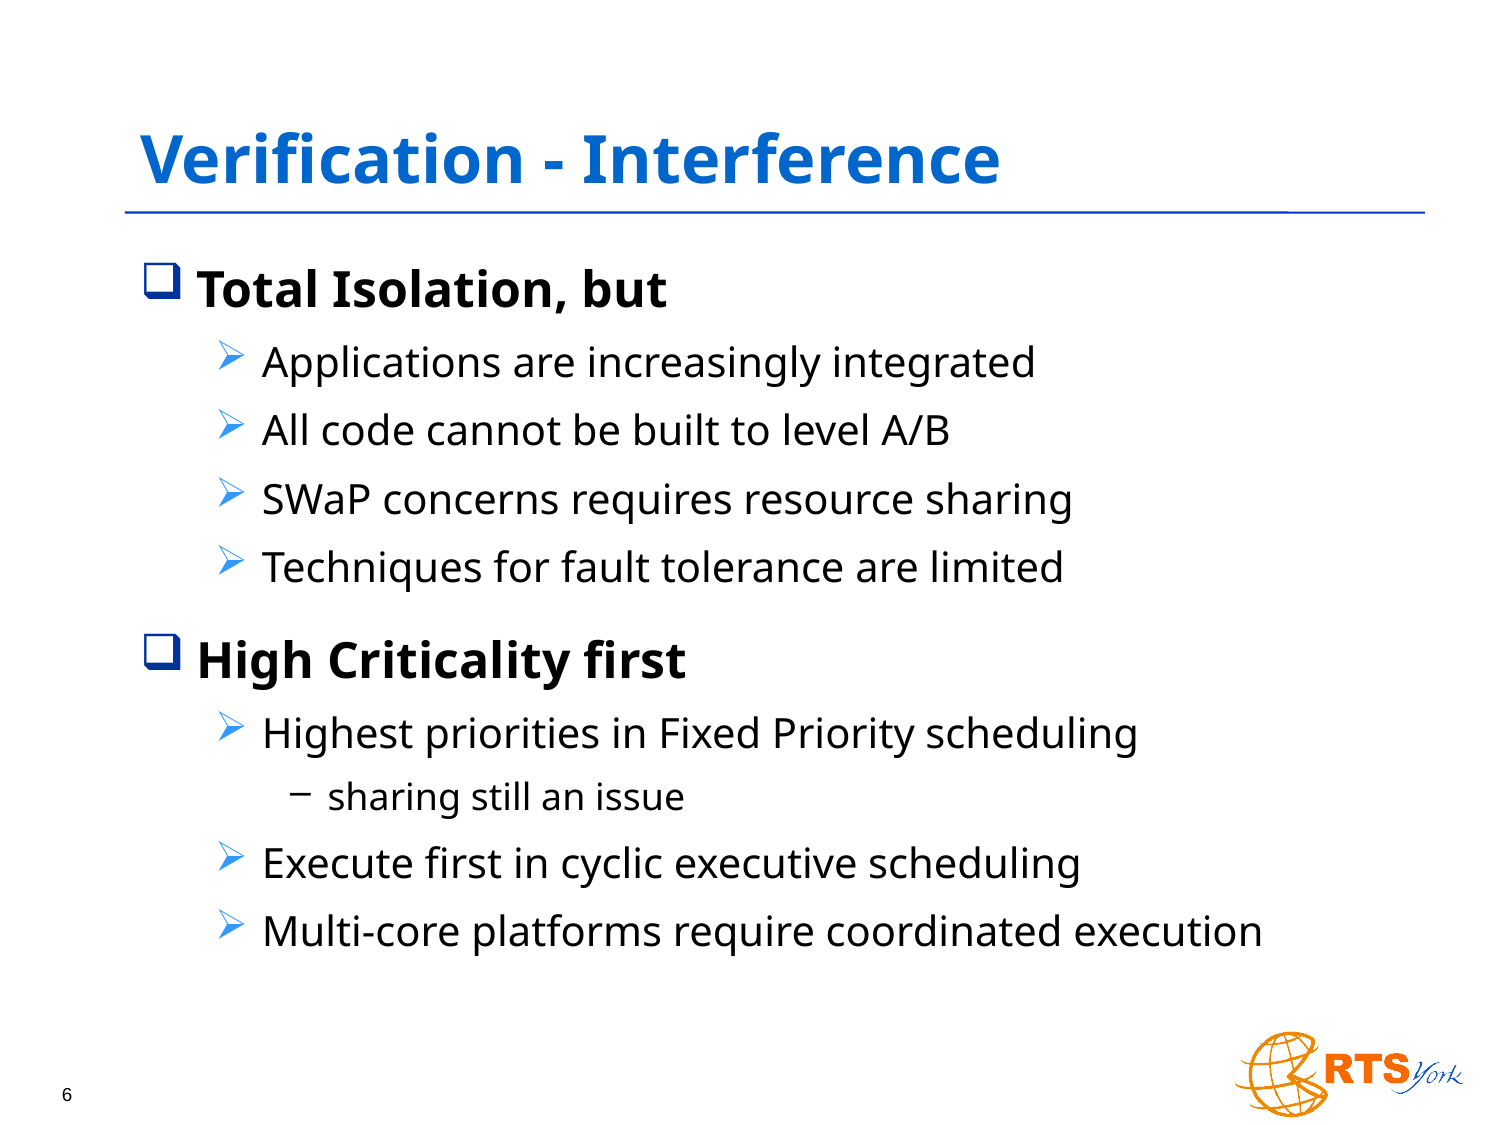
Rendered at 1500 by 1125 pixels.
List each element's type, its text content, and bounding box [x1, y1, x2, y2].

picture [1224, 988, 1487, 1125]
slide_number 6 [0, 1075, 88, 1116]
title Verification - Interference [124, 99, 1426, 215]
list Total Isolation, but Applications are increasingly integrated All code cannot be built to level A/B SWaP concerns requires resource sharing Techniques for fault tolerance are limited High Criticality first Highest priorities in Fixed Priority scheduling sharing still an issue Execute first in cyclic executive scheduling Multi-core platforms require coordinated execution [124, 249, 1426, 1063]
